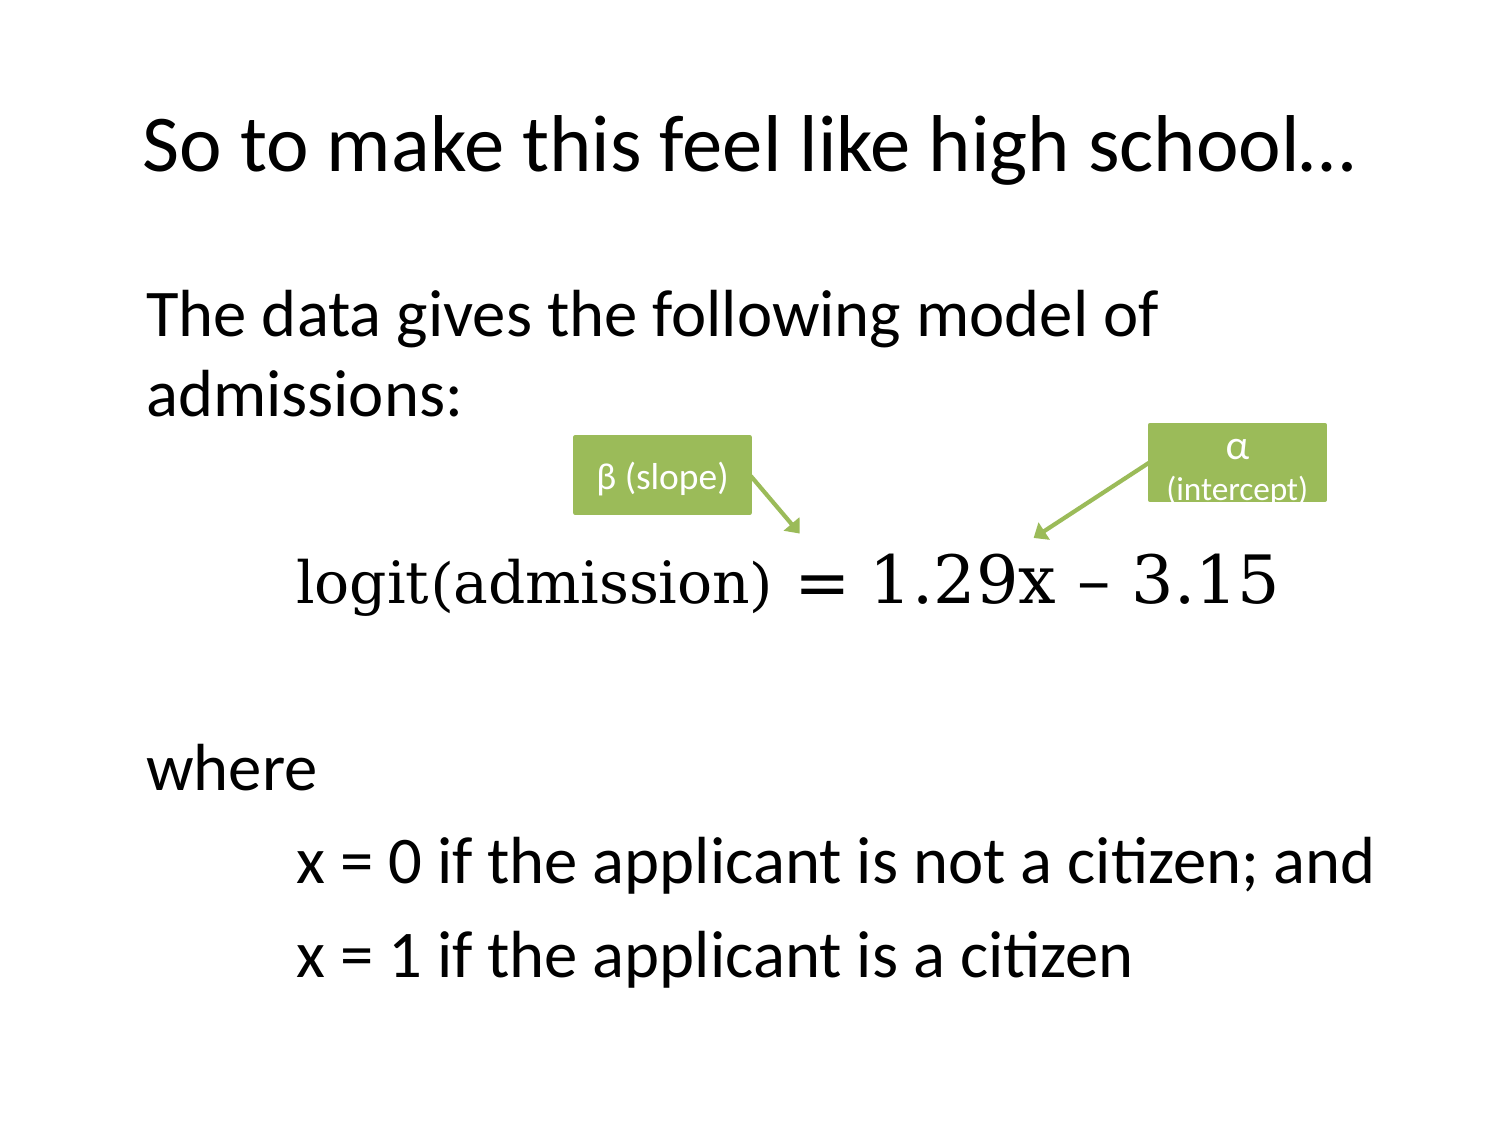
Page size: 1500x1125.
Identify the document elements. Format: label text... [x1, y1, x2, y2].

text_box β (slope) [573, 435, 800, 534]
title So to make this feel like high school… [75, 45, 1425, 233]
list The data gives the following model of admissions: logit(admission) = 1.29x – 3.15 where x = 0 if the applicant is not a citizen; and x = 1 if the applicant is a citizen [75, 262, 1425, 1025]
text_box α (intercept) [1033, 423, 1327, 540]
